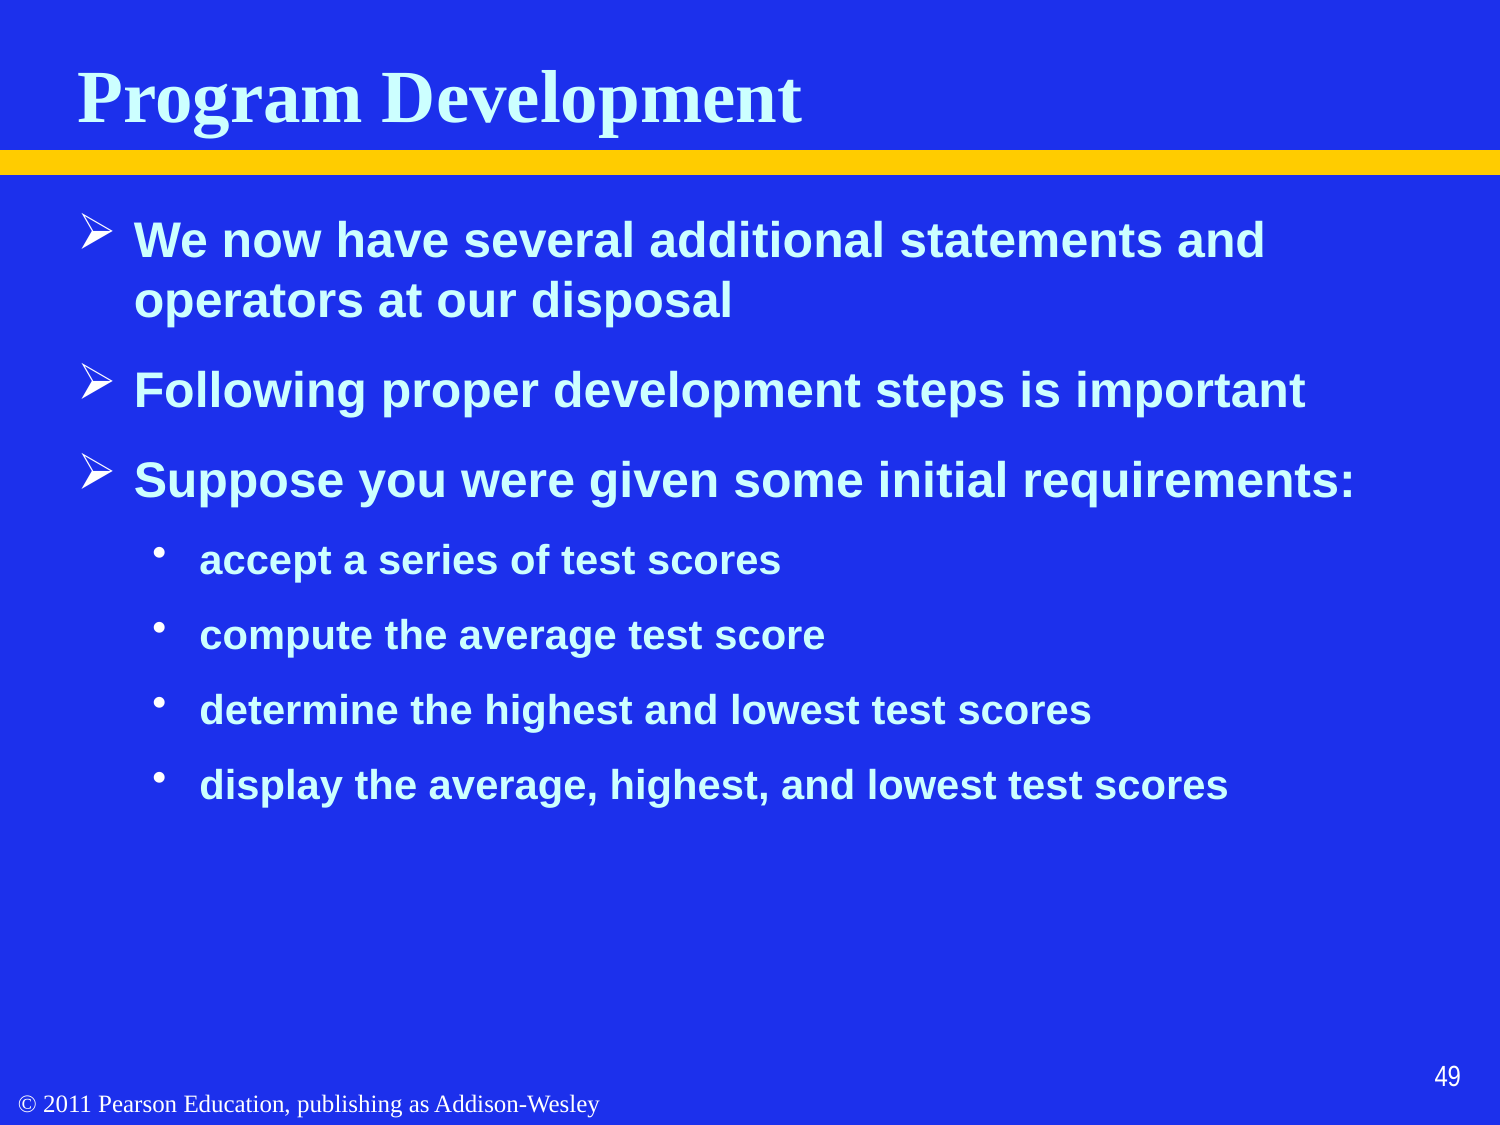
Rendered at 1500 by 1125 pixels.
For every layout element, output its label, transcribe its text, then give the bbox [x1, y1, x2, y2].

list We now have several additional statements and operators at our disposal Following proper development steps is important Suppose you were given some initial requirements: accept a series of test scores compute the average test score determine the highest and lowest test scores display the average, highest, and lowest test scores [62, 199, 1426, 1005]
title Program Development [62, 32, 1346, 146]
slide_number 49 [1163, 1024, 1477, 1101]
